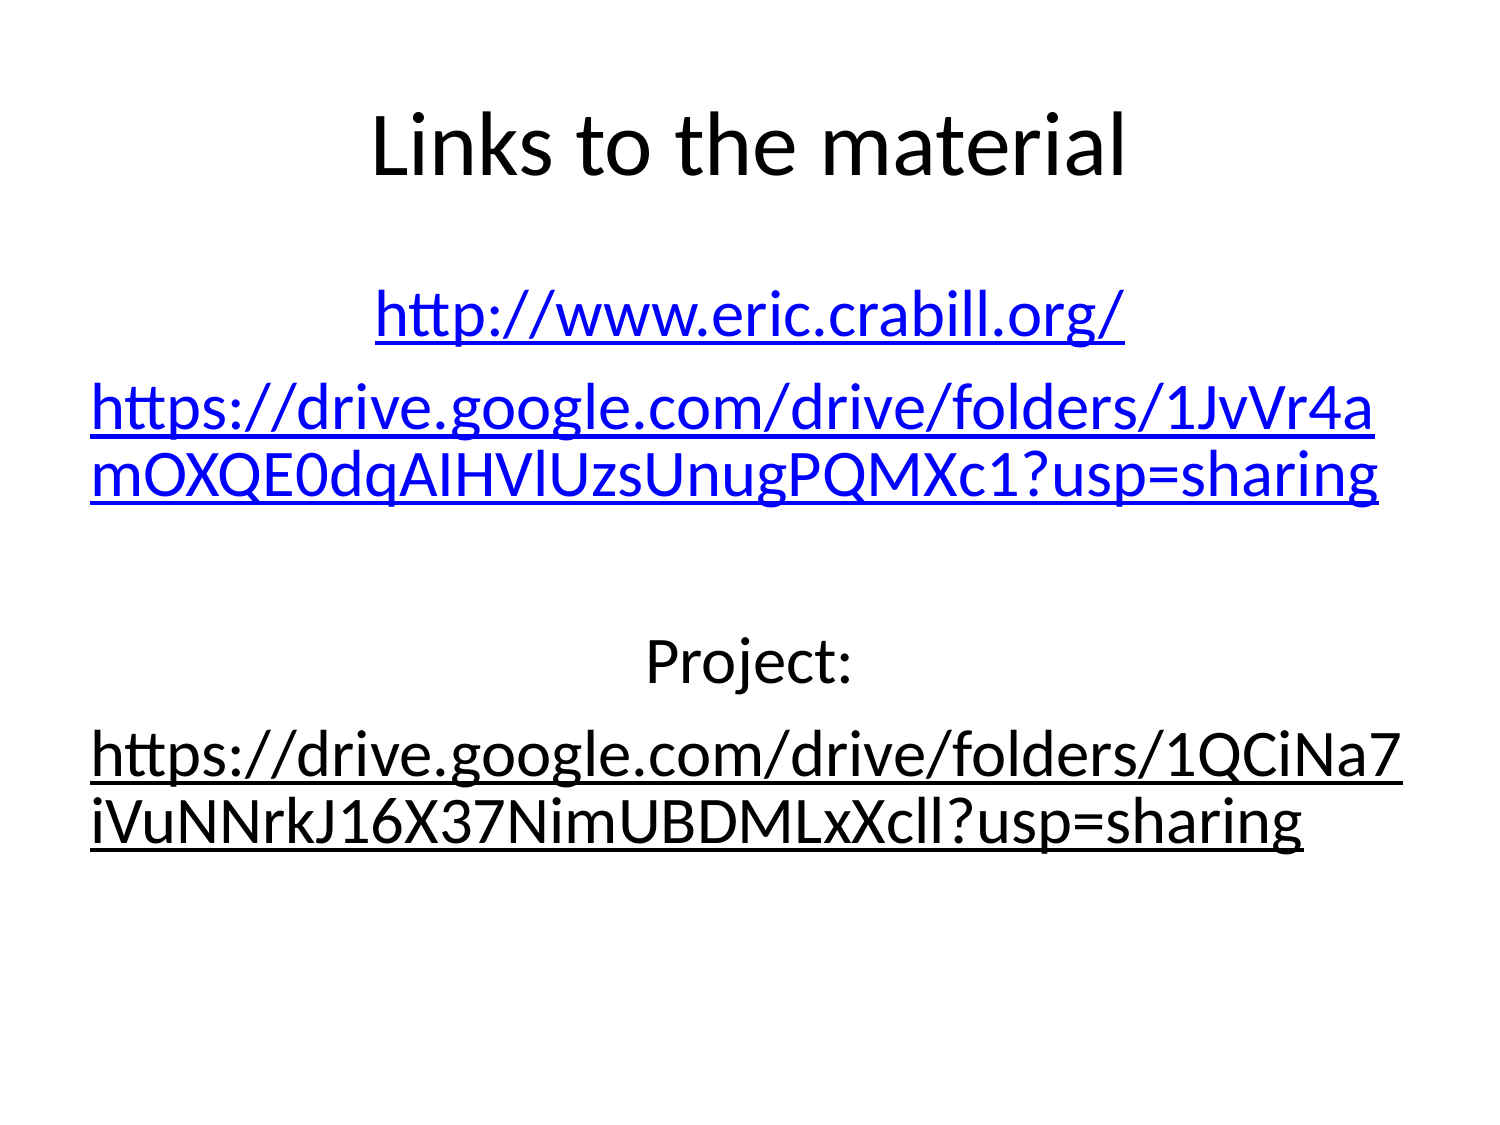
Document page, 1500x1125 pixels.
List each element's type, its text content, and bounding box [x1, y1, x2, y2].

title Links to the material [75, 45, 1425, 233]
list http://www.eric.crabill.org/ https://drive.google.com/drive/folders/1JvVr4amOXQE0dqAIHVlUzsUnugPQMXc1?usp=sharing Project: https://drive.google.com/drive/folders/1QCiNa7iVuNNrkJ16X37NimUBDMLxXcll?usp=sharing [75, 262, 1425, 1005]
